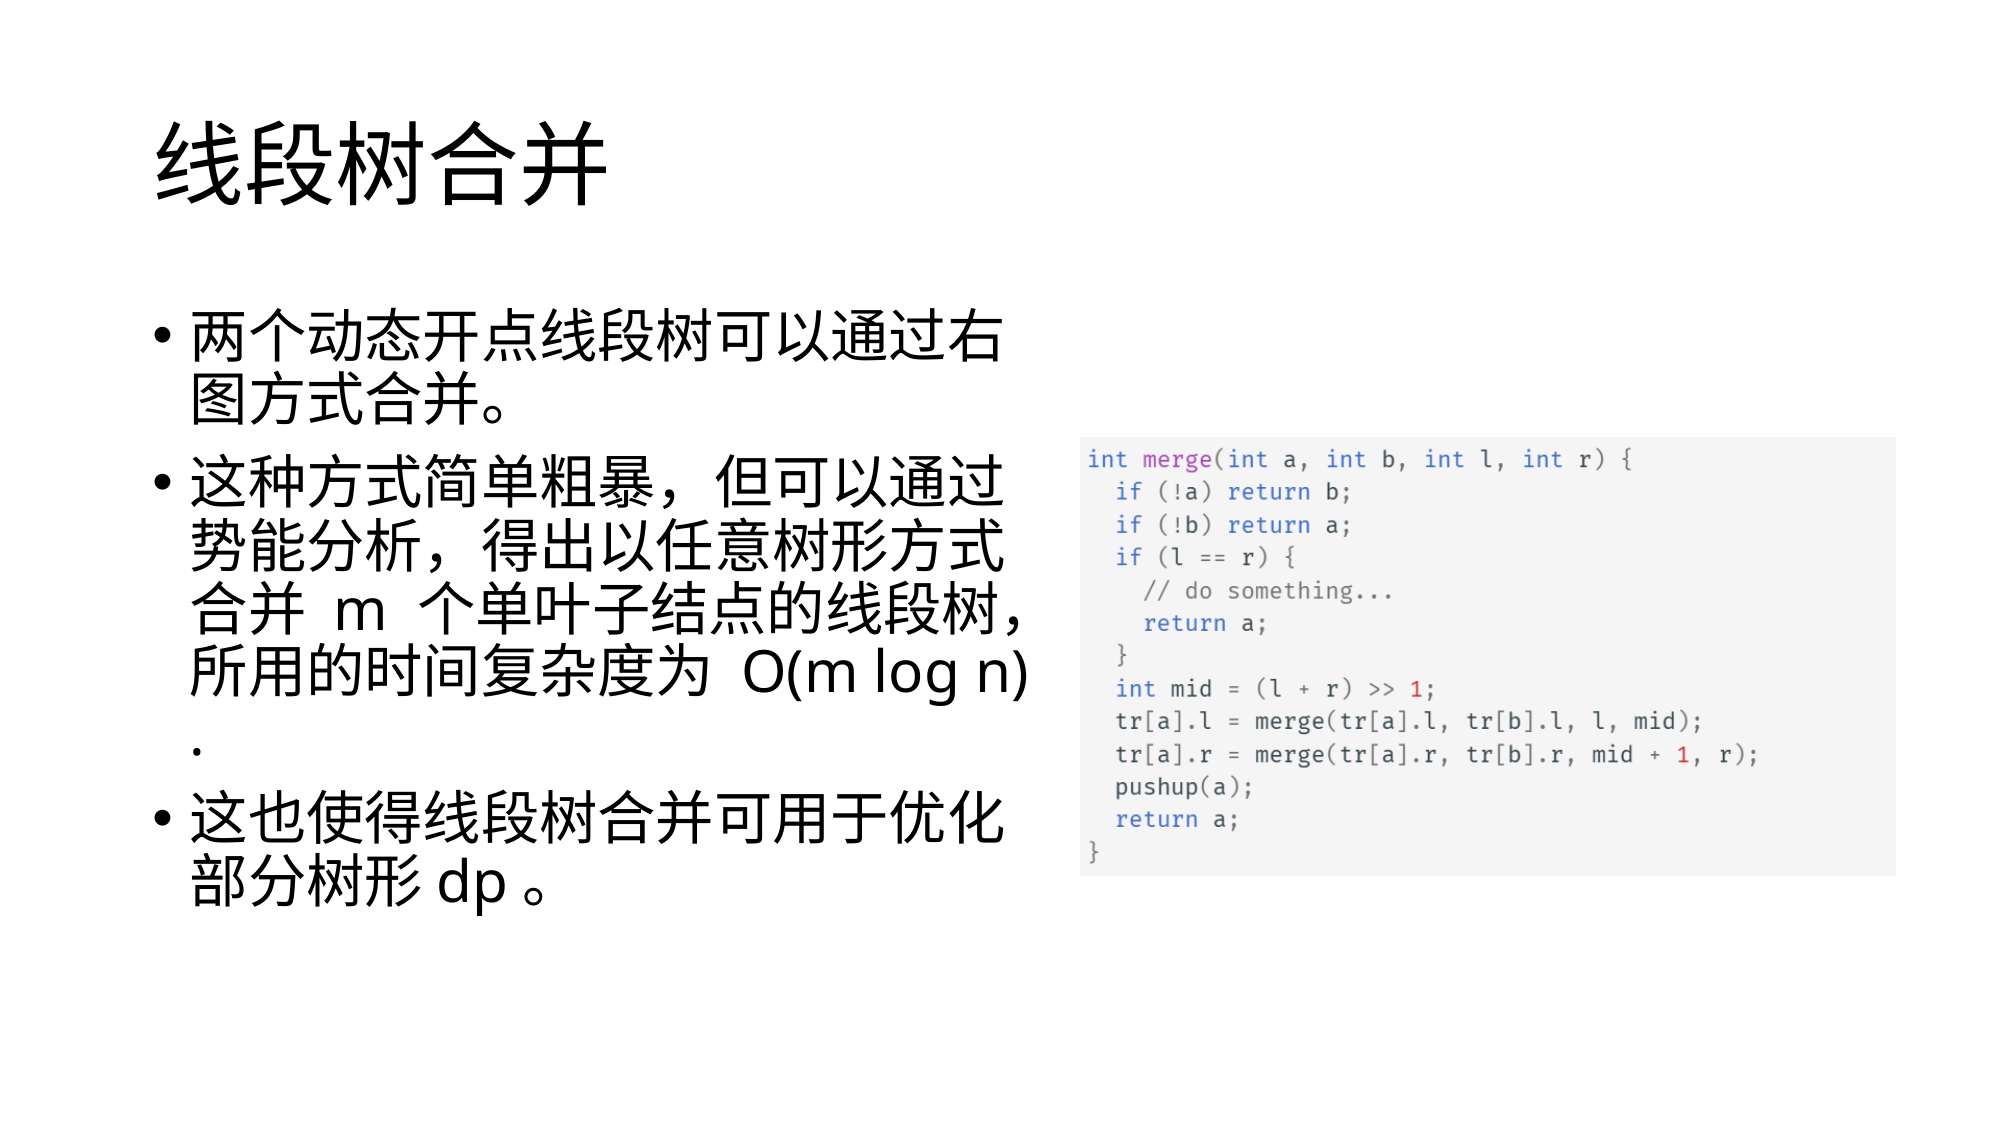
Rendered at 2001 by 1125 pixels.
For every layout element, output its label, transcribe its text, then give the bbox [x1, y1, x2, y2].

list 两个动态开点线段树可以通过右图方式合并。 这种方式简单粗暴，但可以通过势能分析，得出以任意树形方式合并 m 个单叶子结点的线段树，所用的时间复杂度为 O(m log n) . 这也使得线段树合并可用于优化部分树形dp。 [137, 299, 1046, 1014]
title 线段树合并 [137, 59, 1863, 278]
picture [1079, 437, 1896, 876]
